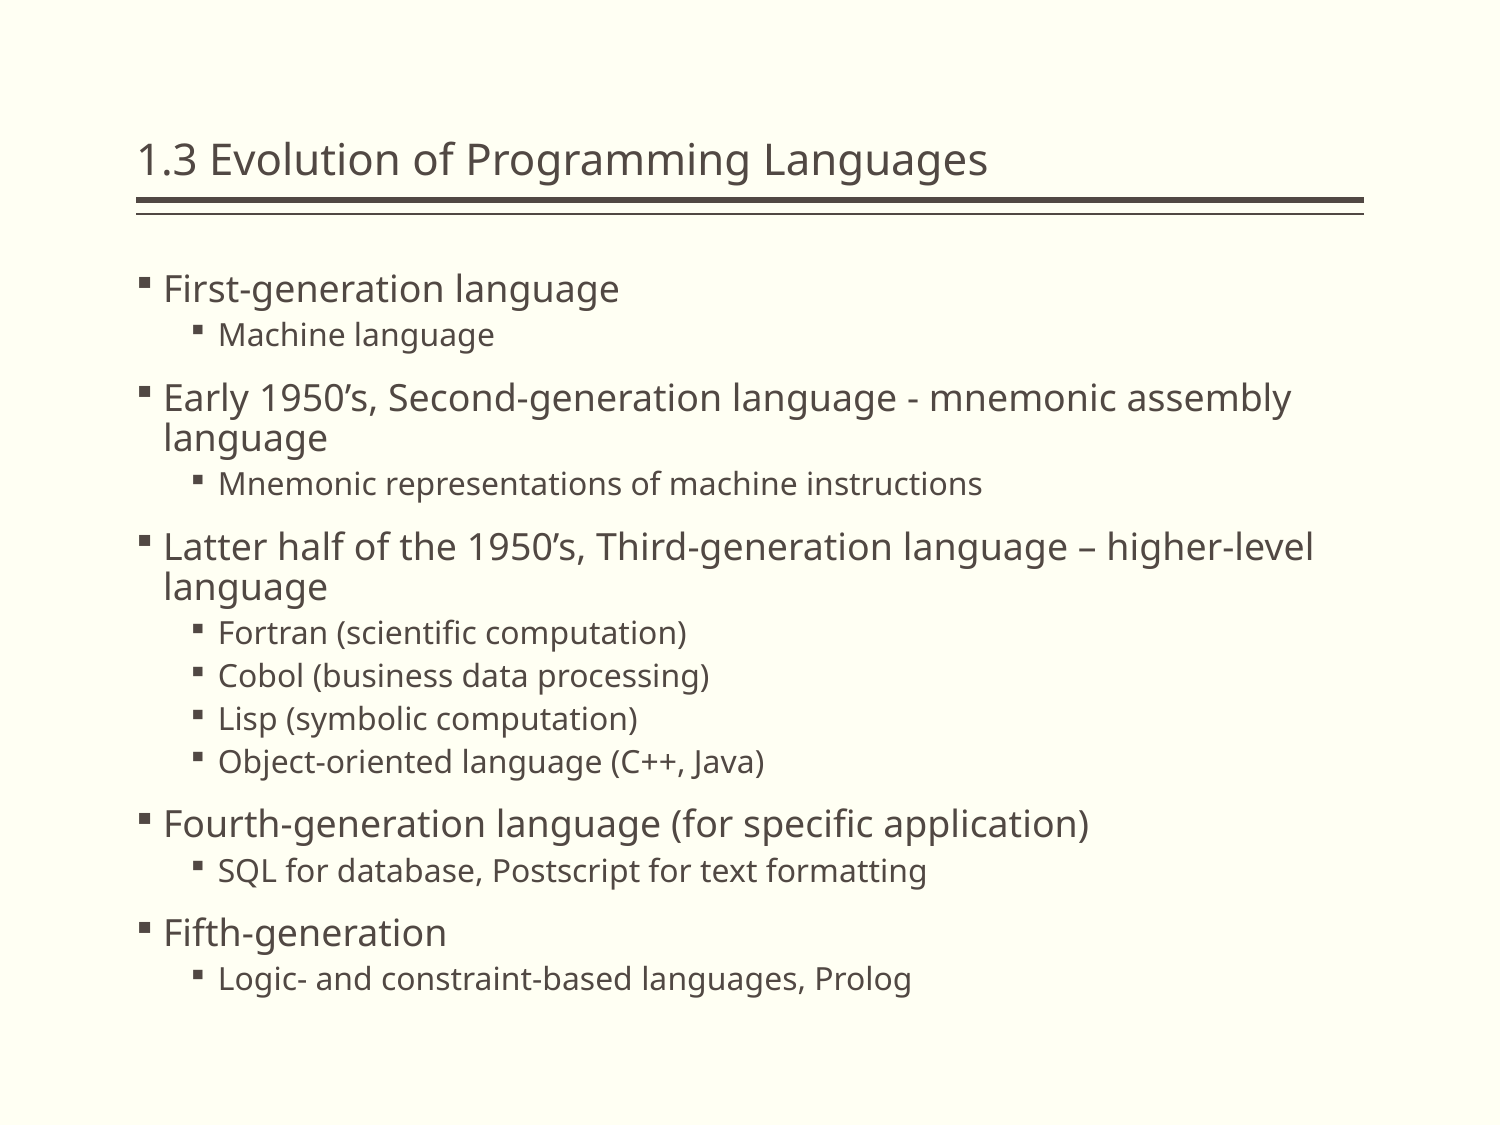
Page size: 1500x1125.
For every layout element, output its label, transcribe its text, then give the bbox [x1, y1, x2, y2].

list First-generation language Machine language Early 1950’s, Second-generation language - mnemonic assembly language Mnemonic representations of machine instructions Latter half of the 1950’s, Third-generation language – higher-level language Fortran (scientific computation) Cobol (business data processing) Lisp (symbolic computation) Object-oriented language (C++, Java) Fourth-generation language (for specific application) SQL for database, Postscript for text formatting Fifth-generation Logic- and constraint-based languages, Prolog [135, 262, 1364, 1013]
title 1.3 Evolution of Programming Languages [135, 12, 1364, 193]
